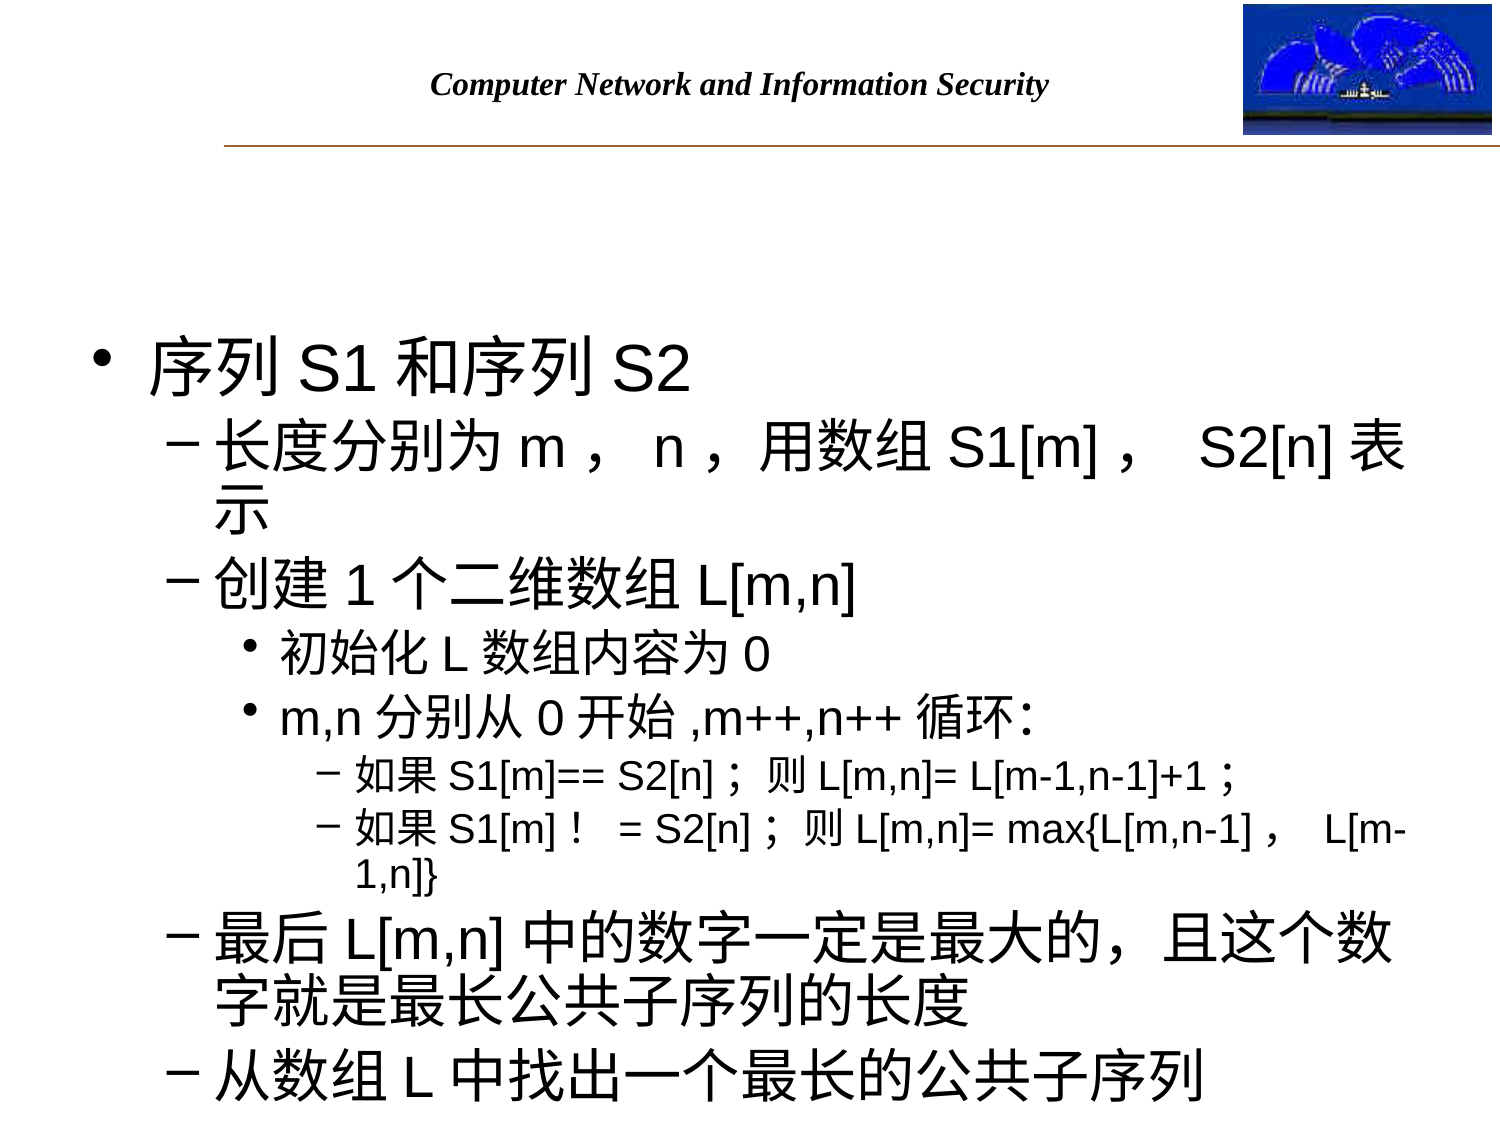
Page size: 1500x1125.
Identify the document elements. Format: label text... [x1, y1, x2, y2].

list 序列S1和序列S2 长度分别为m，n，用数组S1[m]， S2[n]表示 创建1个二维数组L[m,n] 初始化L数组内容为0 m,n分别从0开始,m++,n++循环： 如果S1[m]== S2[n]；则L[m,n]= L[m-1,n-1]+1； 如果S1[m]！= S2[n]；则L[m,n]= max{L[m,n-1]， L[m-1,n]} 最后L[m,n]中的数字一定是最大的，且这个数字就是最长公共子序列的长度 从数组L中找出一个最长的公共子序列 [76, 326, 1428, 882]
